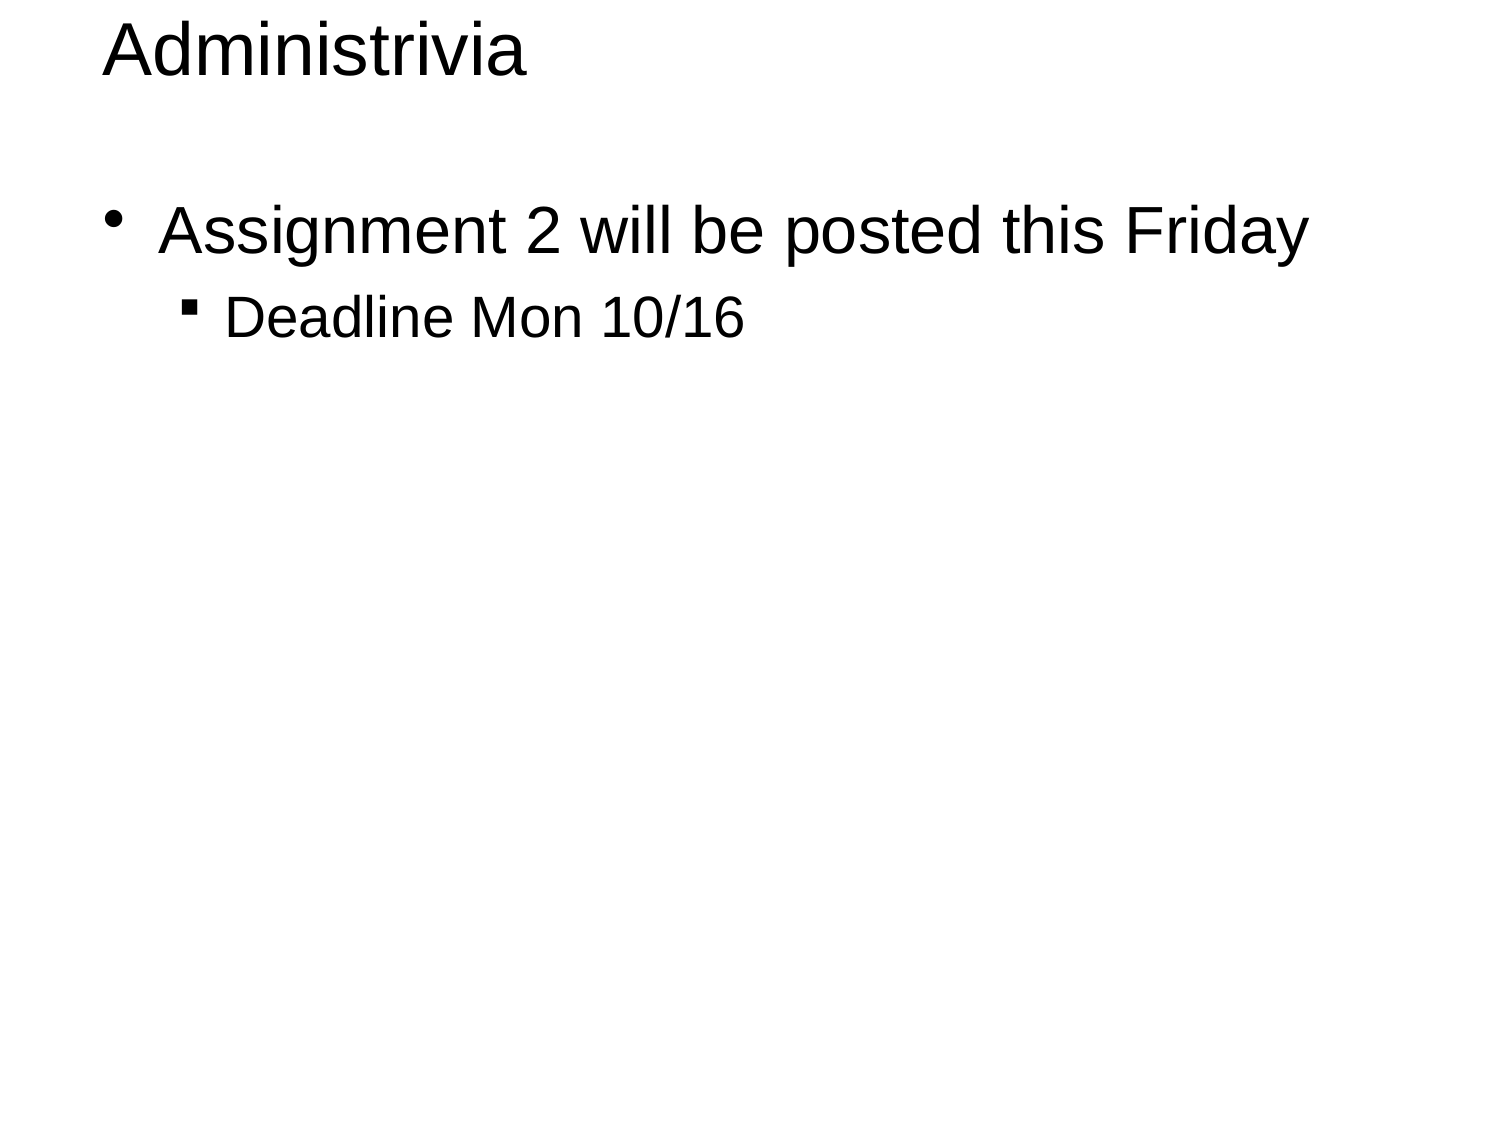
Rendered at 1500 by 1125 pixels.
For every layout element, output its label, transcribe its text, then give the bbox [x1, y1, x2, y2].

list Assignment 2 will be posted this Friday Deadline Mon 10/16 [87, 179, 1413, 1005]
title Administrivia [87, 20, 1413, 71]
